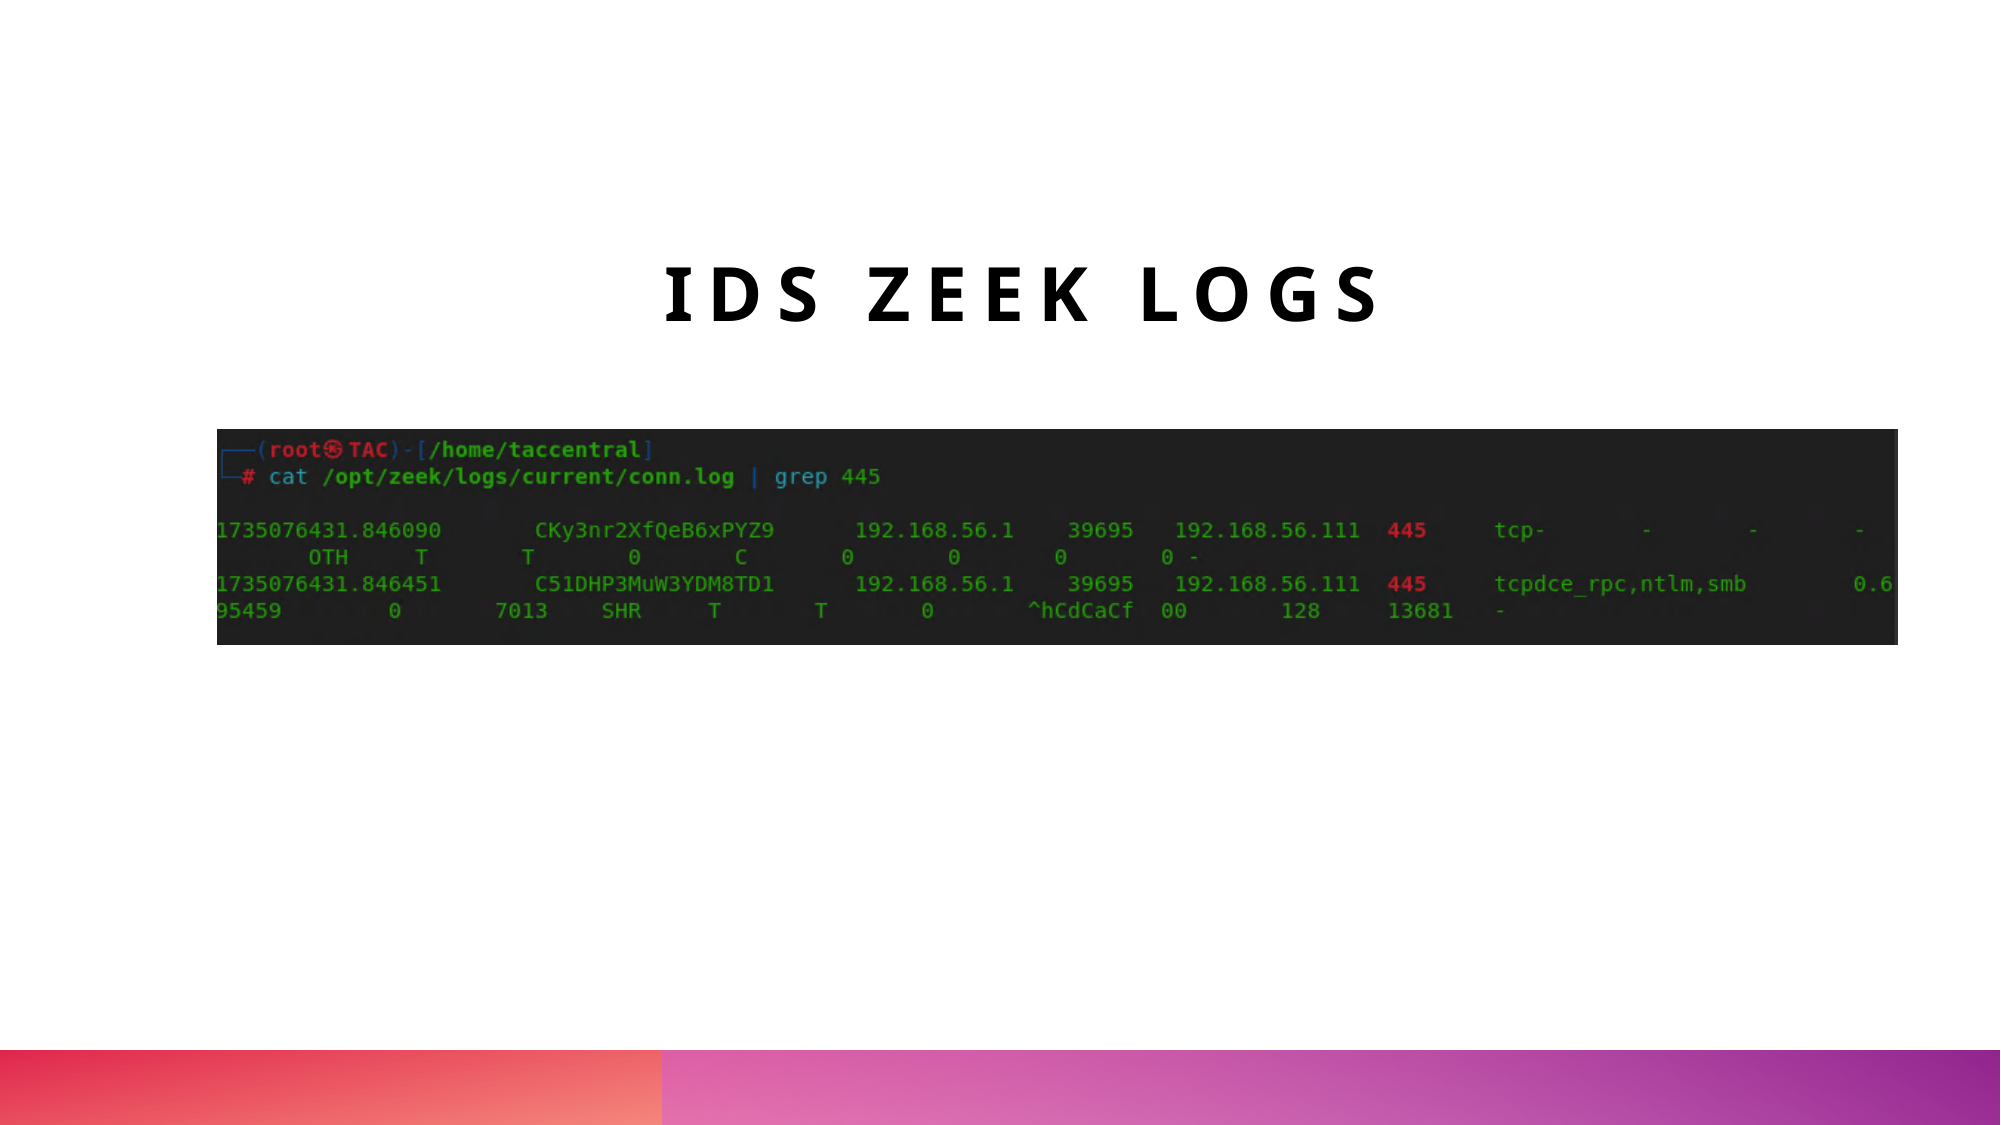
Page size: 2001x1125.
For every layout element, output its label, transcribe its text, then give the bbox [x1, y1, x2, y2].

title Ids ZEEK LOGS [664, 133, 2000, 337]
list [217, 429, 1898, 645]
